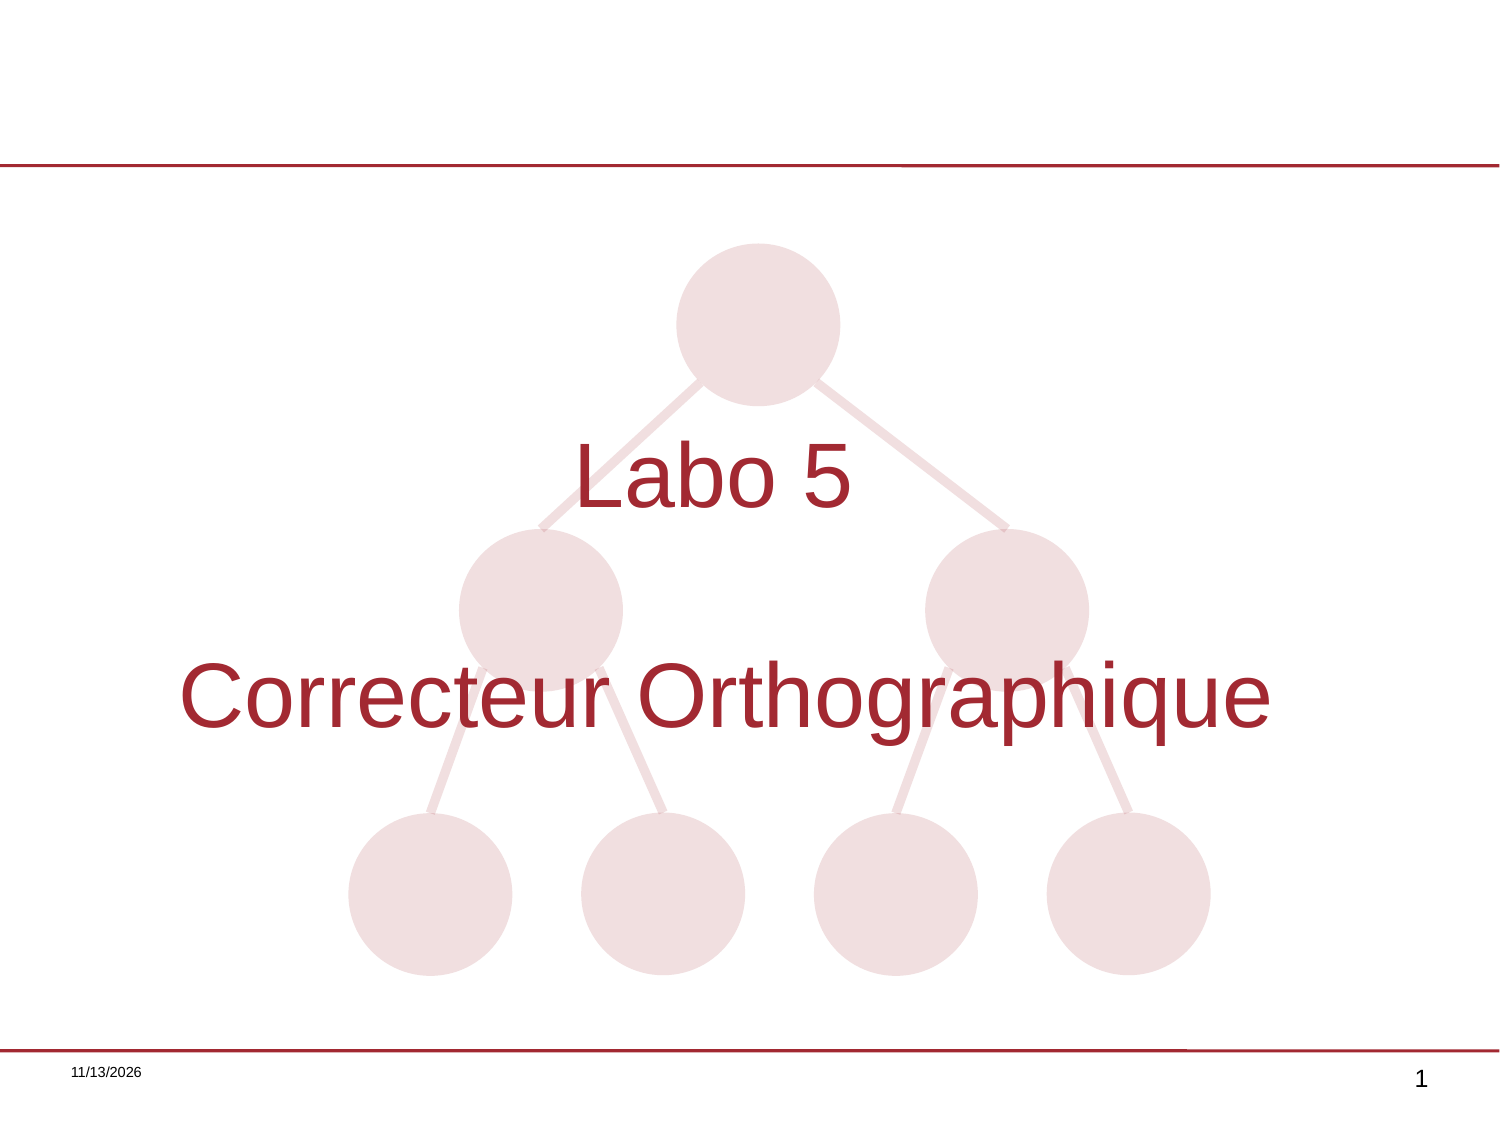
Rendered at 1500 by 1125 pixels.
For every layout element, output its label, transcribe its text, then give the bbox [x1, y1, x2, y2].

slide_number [70, 1062, 367, 1122]
title Labo 5 Correcteur Orthographique [112, 408, 1341, 651]
slide_number 1 [1133, 1062, 1429, 1122]
